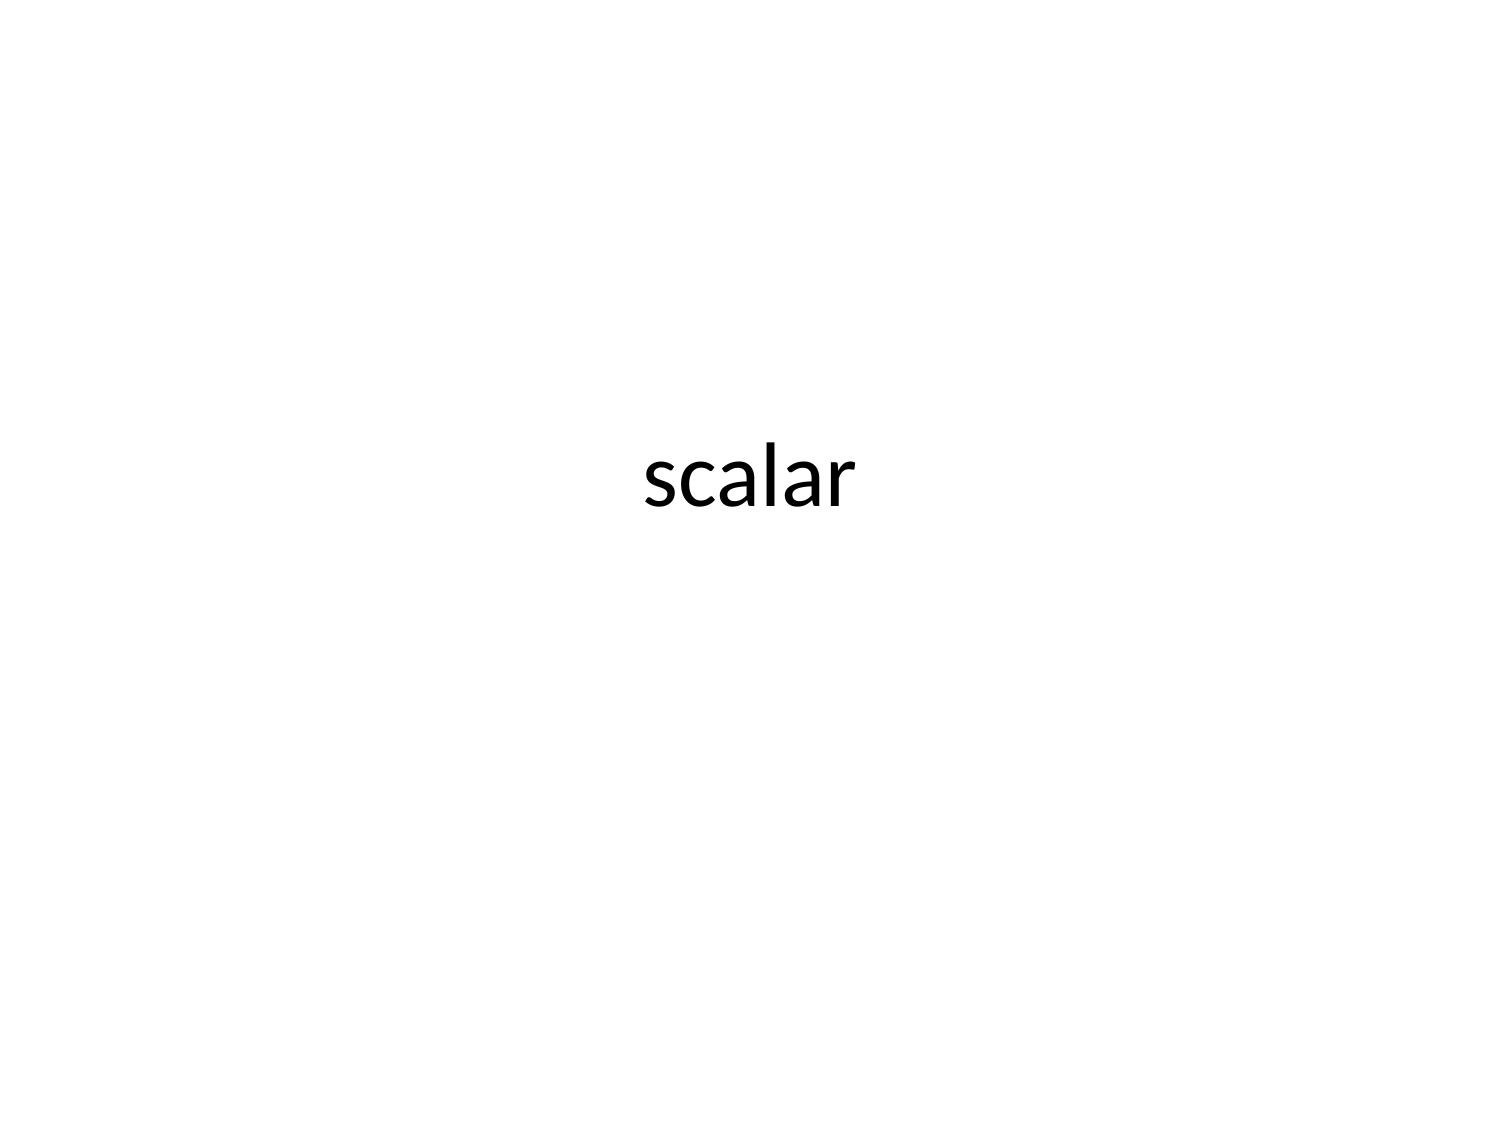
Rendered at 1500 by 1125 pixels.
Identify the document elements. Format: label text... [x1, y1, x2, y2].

title scalar [112, 349, 1388, 591]
